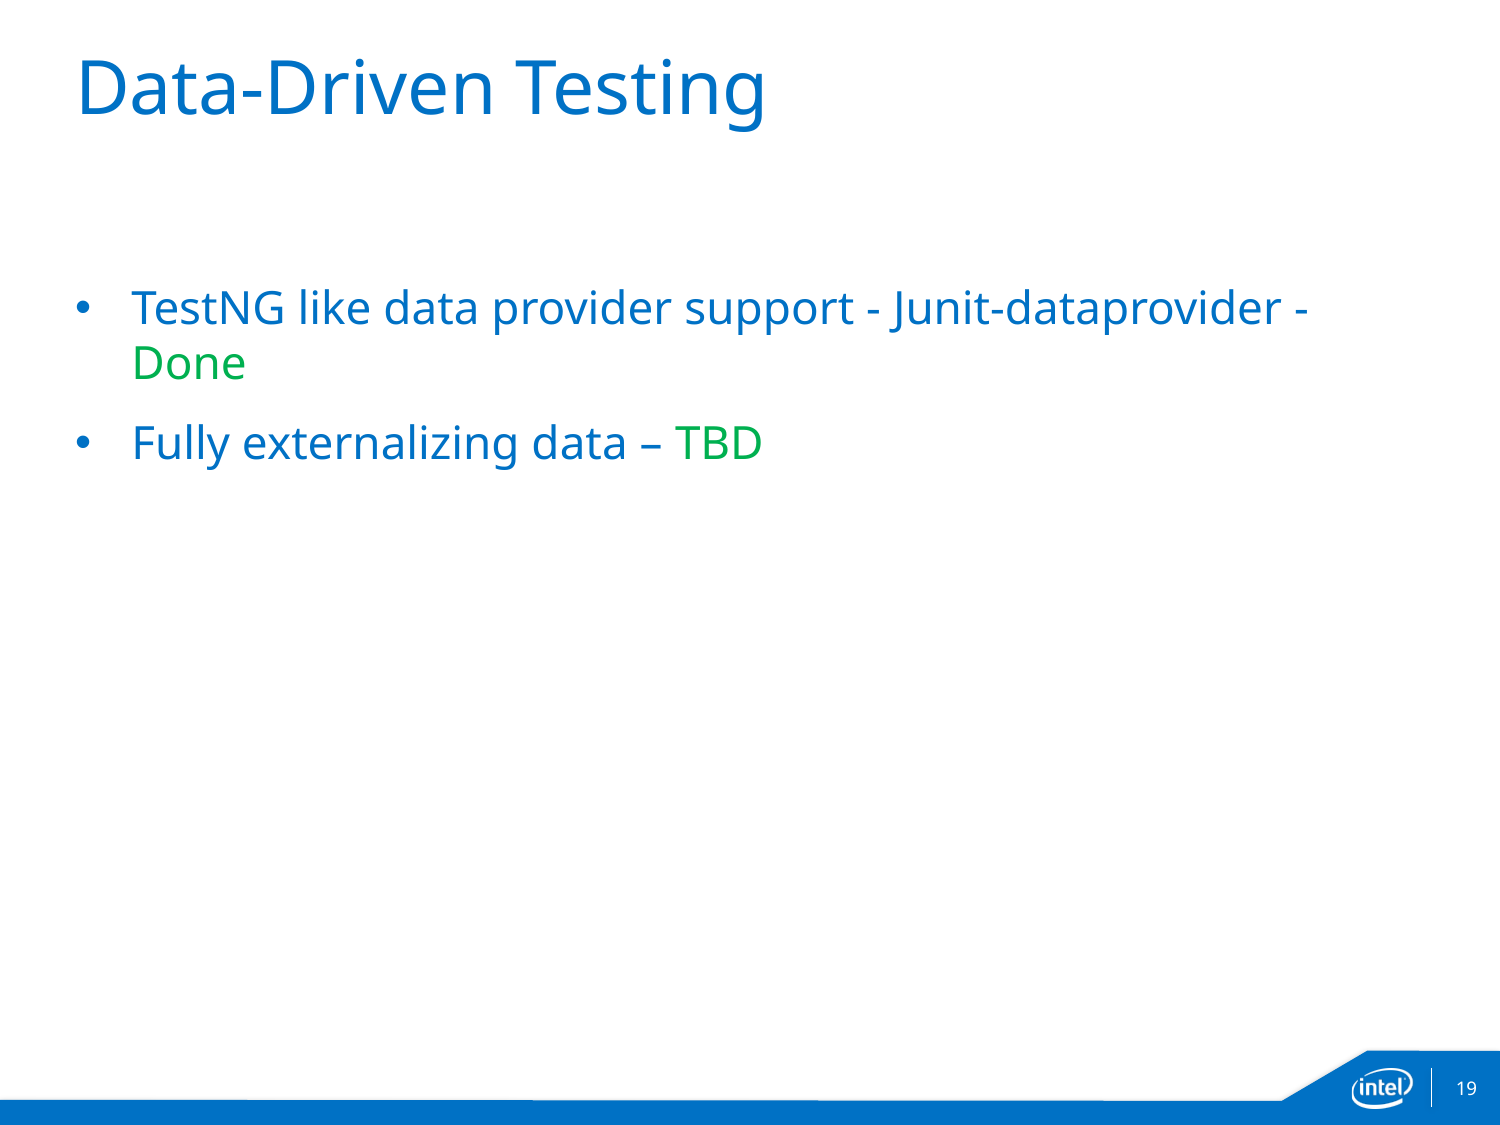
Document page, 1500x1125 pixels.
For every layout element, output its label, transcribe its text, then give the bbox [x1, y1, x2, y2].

list TestNG like data provider support - Junit-dataprovider - Done Fully externalizing data – TBD [75, 278, 1425, 1022]
slide_number 19 [1127, 1059, 1478, 1119]
title Data-Driven Testing [75, 40, 1425, 203]
